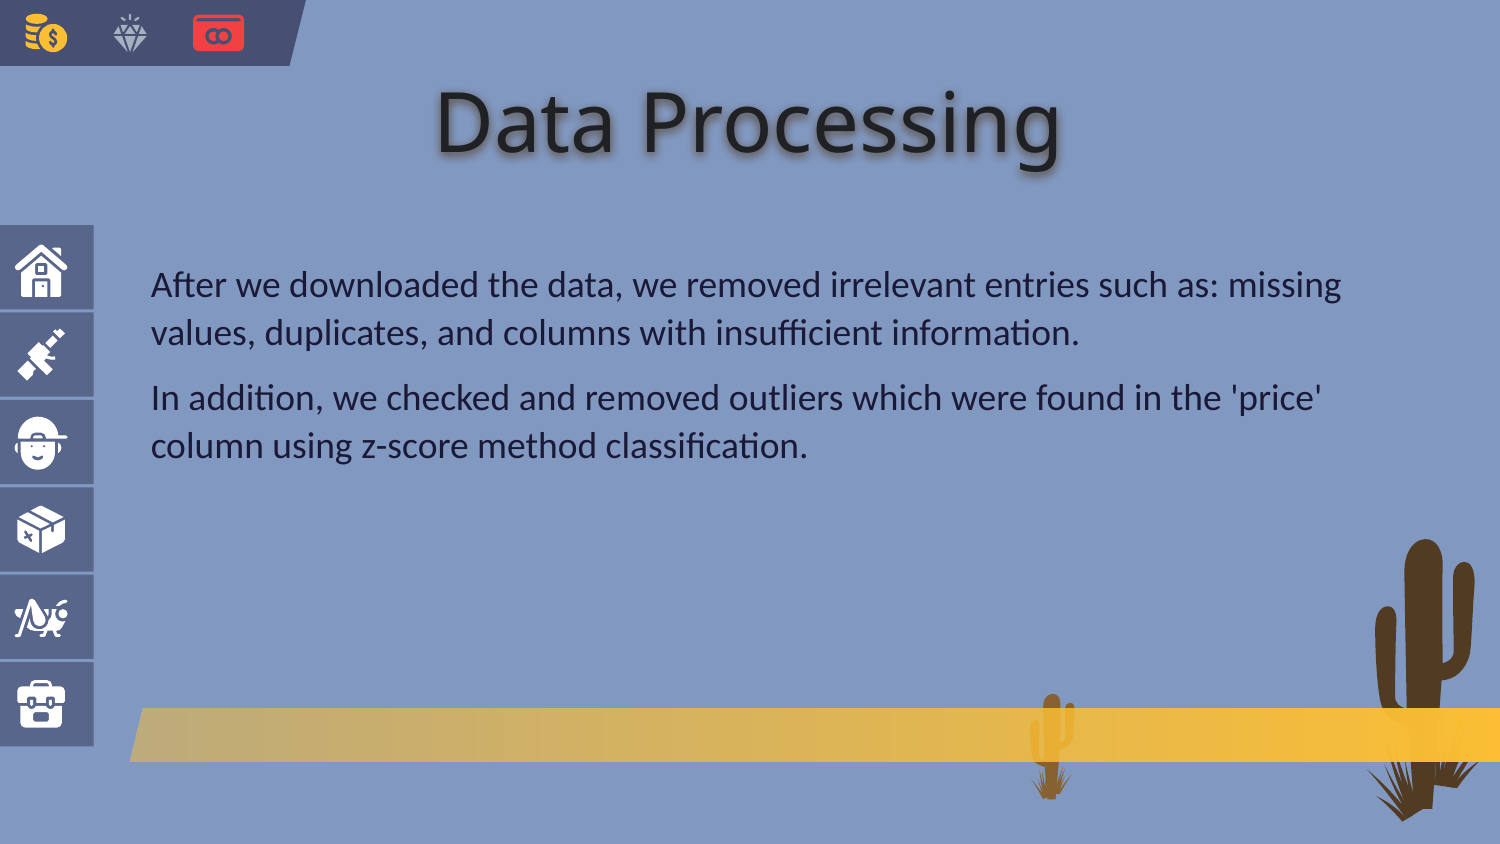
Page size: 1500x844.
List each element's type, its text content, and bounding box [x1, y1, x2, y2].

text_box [17, 679, 66, 728]
text_box [0, 0, 306, 66]
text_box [16, 505, 66, 554]
text_box [0, 575, 94, 660]
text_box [14, 598, 68, 638]
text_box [113, 13, 147, 53]
text_box [0, 312, 94, 397]
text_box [17, 328, 66, 381]
text_box [0, 225, 94, 310]
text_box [25, 13, 68, 53]
text_box [0, 662, 94, 747]
text_box [0, 487, 94, 572]
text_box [14, 244, 68, 298]
text_box [0, 399, 94, 485]
text_box [129, 709, 1500, 762]
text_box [192, 14, 245, 52]
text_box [14, 416, 68, 470]
list After we downloaded the data, we removed irrelevant entries such as: missing values, duplicates, and columns with insufficient information. In addition, we checked and removed outliers which were found in the 'price' column using z-score method classification. [116, 180, 1383, 755]
title Data Processing [18, 54, 1480, 149]
